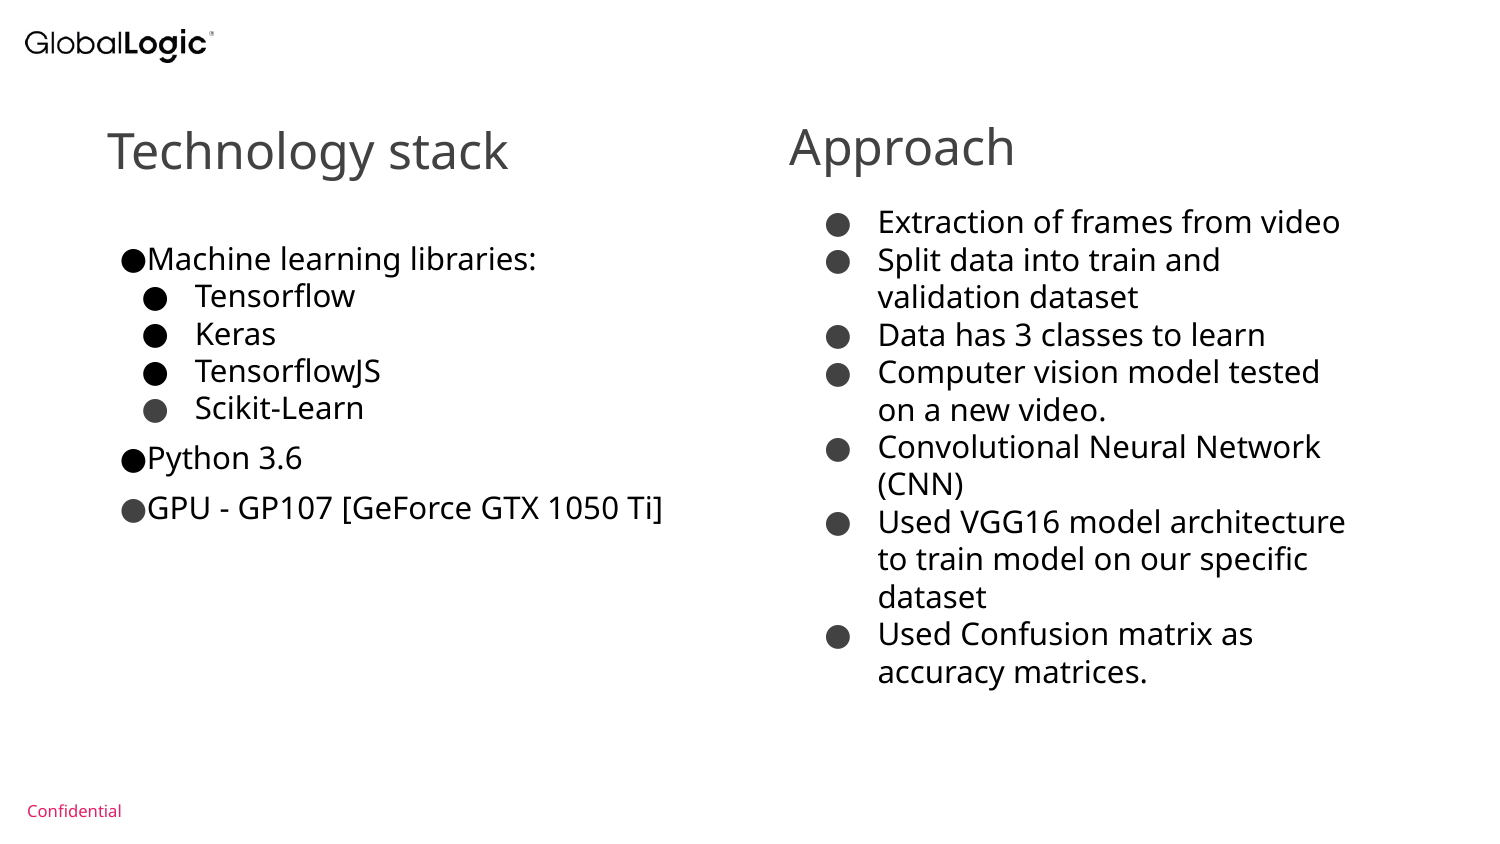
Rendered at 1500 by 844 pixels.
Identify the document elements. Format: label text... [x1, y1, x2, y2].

text_box Approach [774, 99, 1289, 192]
picture [25, 29, 214, 63]
text_box Extraction of frames from video Split data into train and validation dataset Data has 3 classes to learn Computer vision model tested on a new video. Convolutional Neural Network (CNN) Used VGG16 model architecture to train model on our specific dataset Used Confusion matrix as accuracy matrices. [787, 187, 1368, 735]
text_box Machine learning libraries: Tensorflow Keras TensorflowJS Scikit-Learn Python 3.6 GPU - GP107 [GeForce GTX 1050 Ti] [104, 223, 763, 694]
title Technology stack [92, 104, 695, 197]
